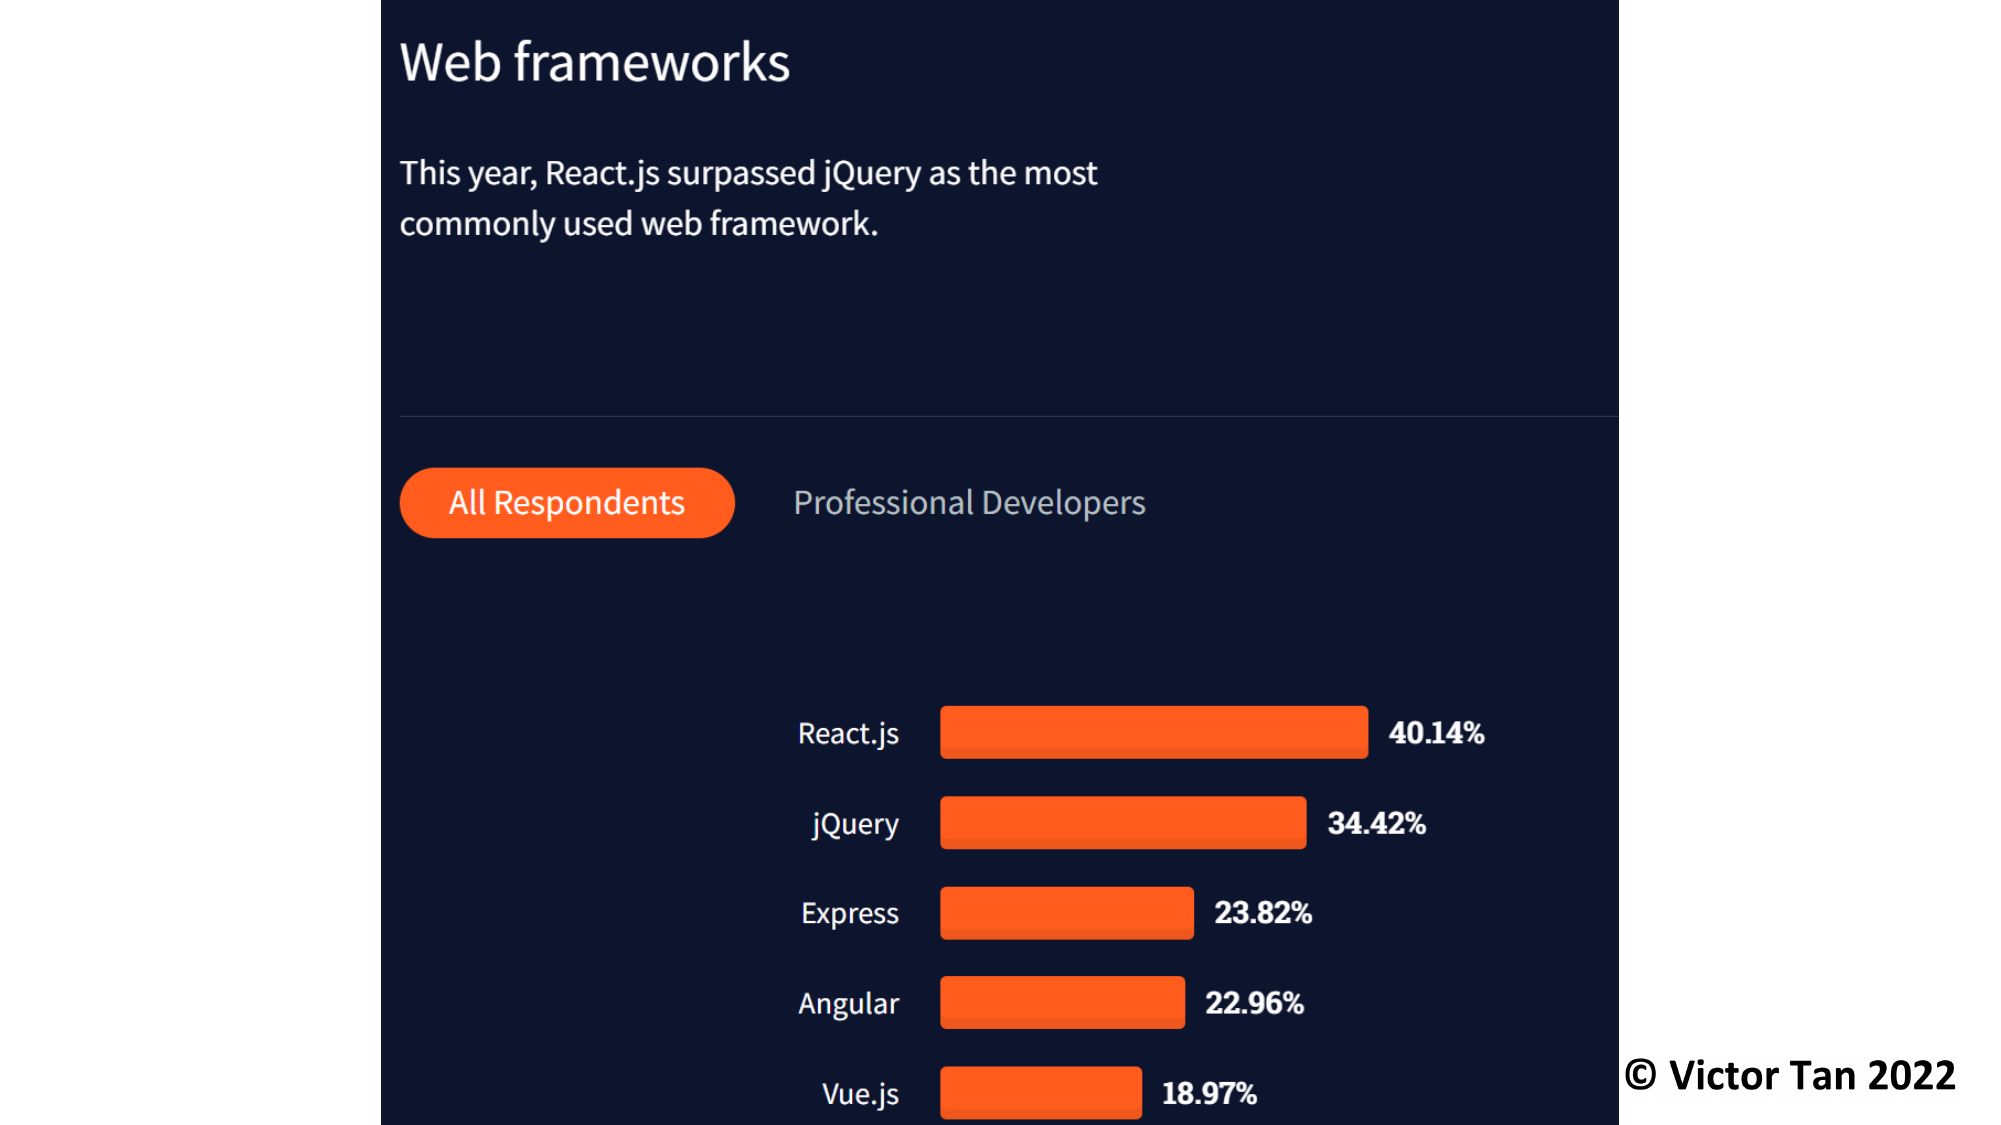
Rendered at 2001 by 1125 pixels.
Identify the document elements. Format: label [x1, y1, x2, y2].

picture [381, 0, 1962, 1125]
